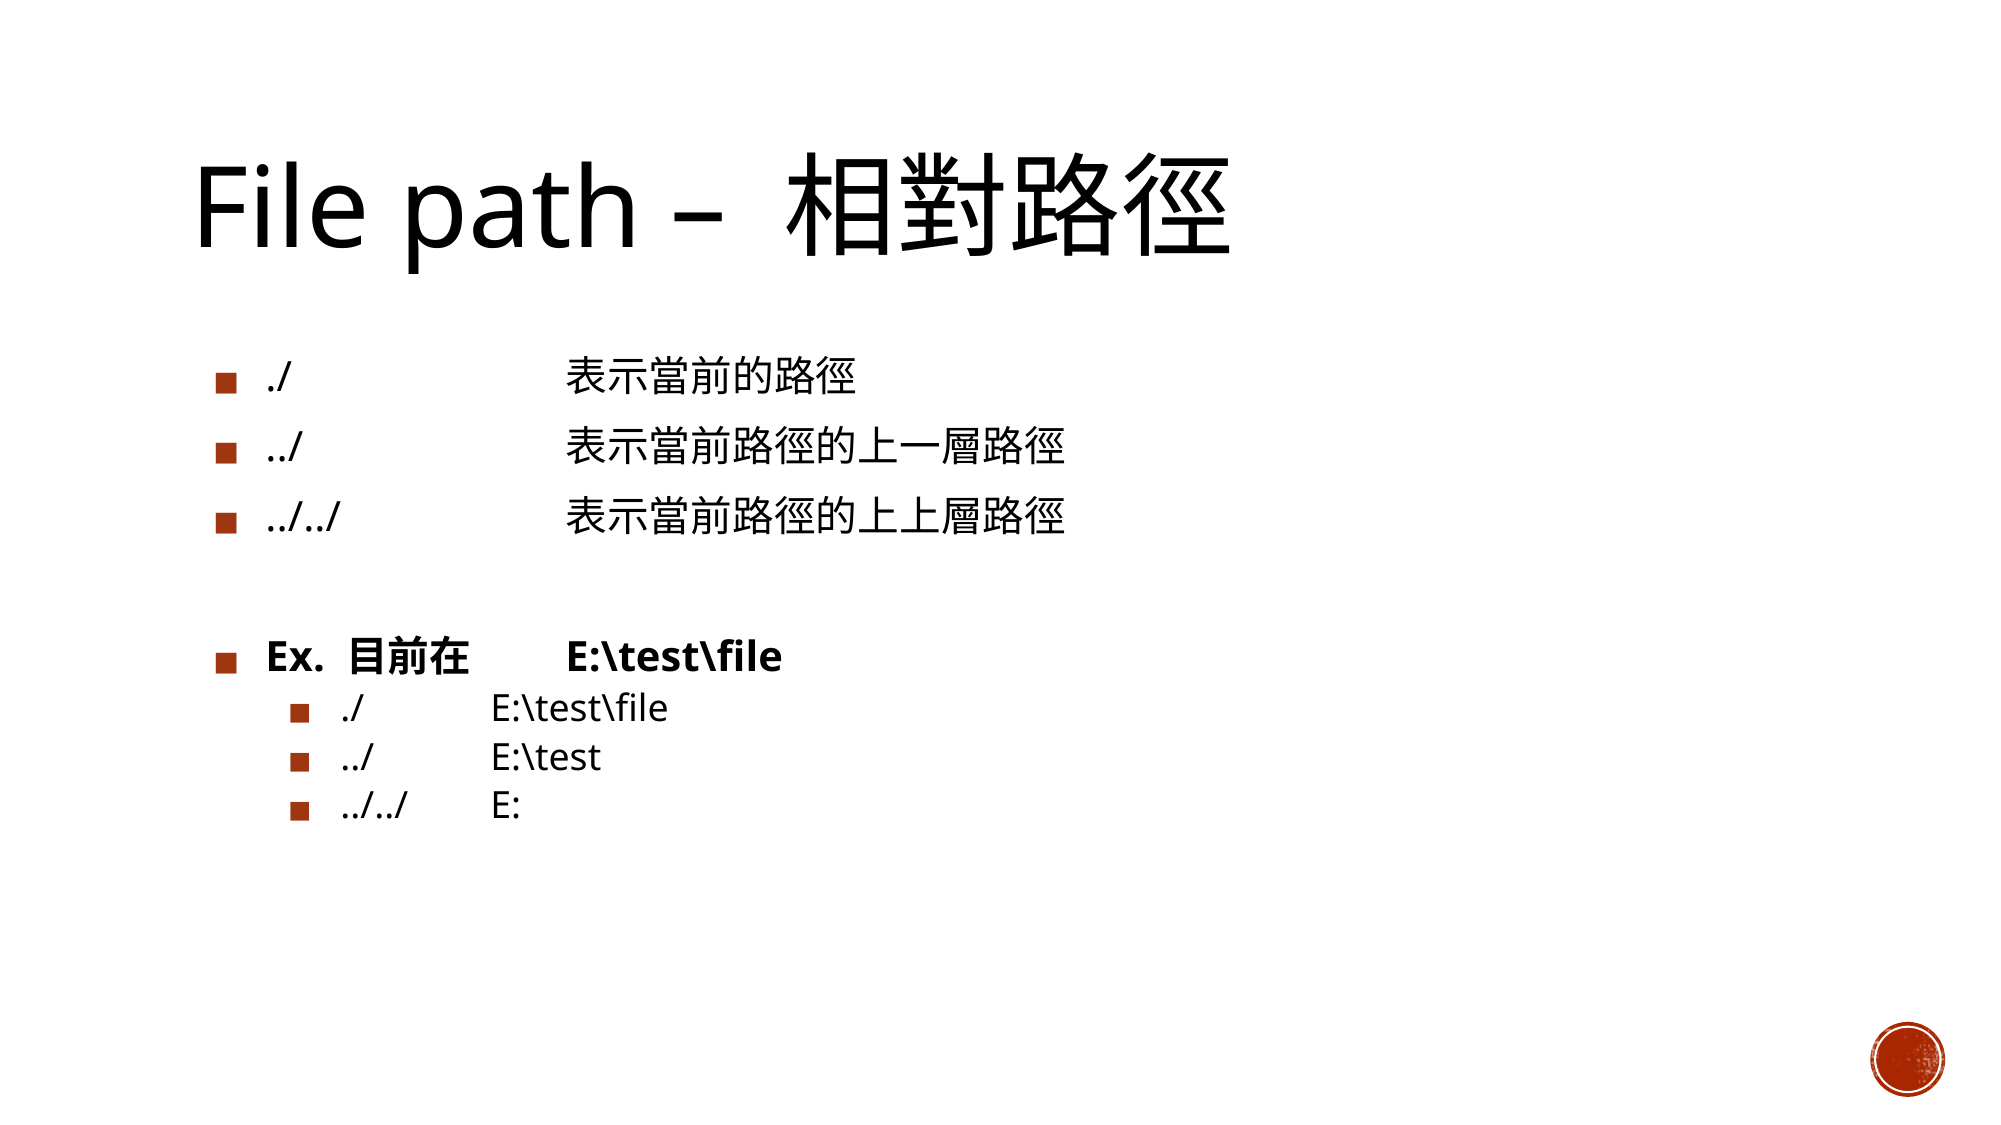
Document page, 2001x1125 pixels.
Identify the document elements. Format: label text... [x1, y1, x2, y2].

picture [1870, 1021, 1946, 1097]
list ./ 表示當前的路徑 ../ 表示當前路徑的上一層路徑 ../../ 表示當前路徑的上上層路徑 Ex. 目前在 E:\test\file ./ E:\test\file ../ E:\test ../../ E: [175, 348, 1826, 1013]
title File path – 相對路徑 [175, 79, 1826, 344]
